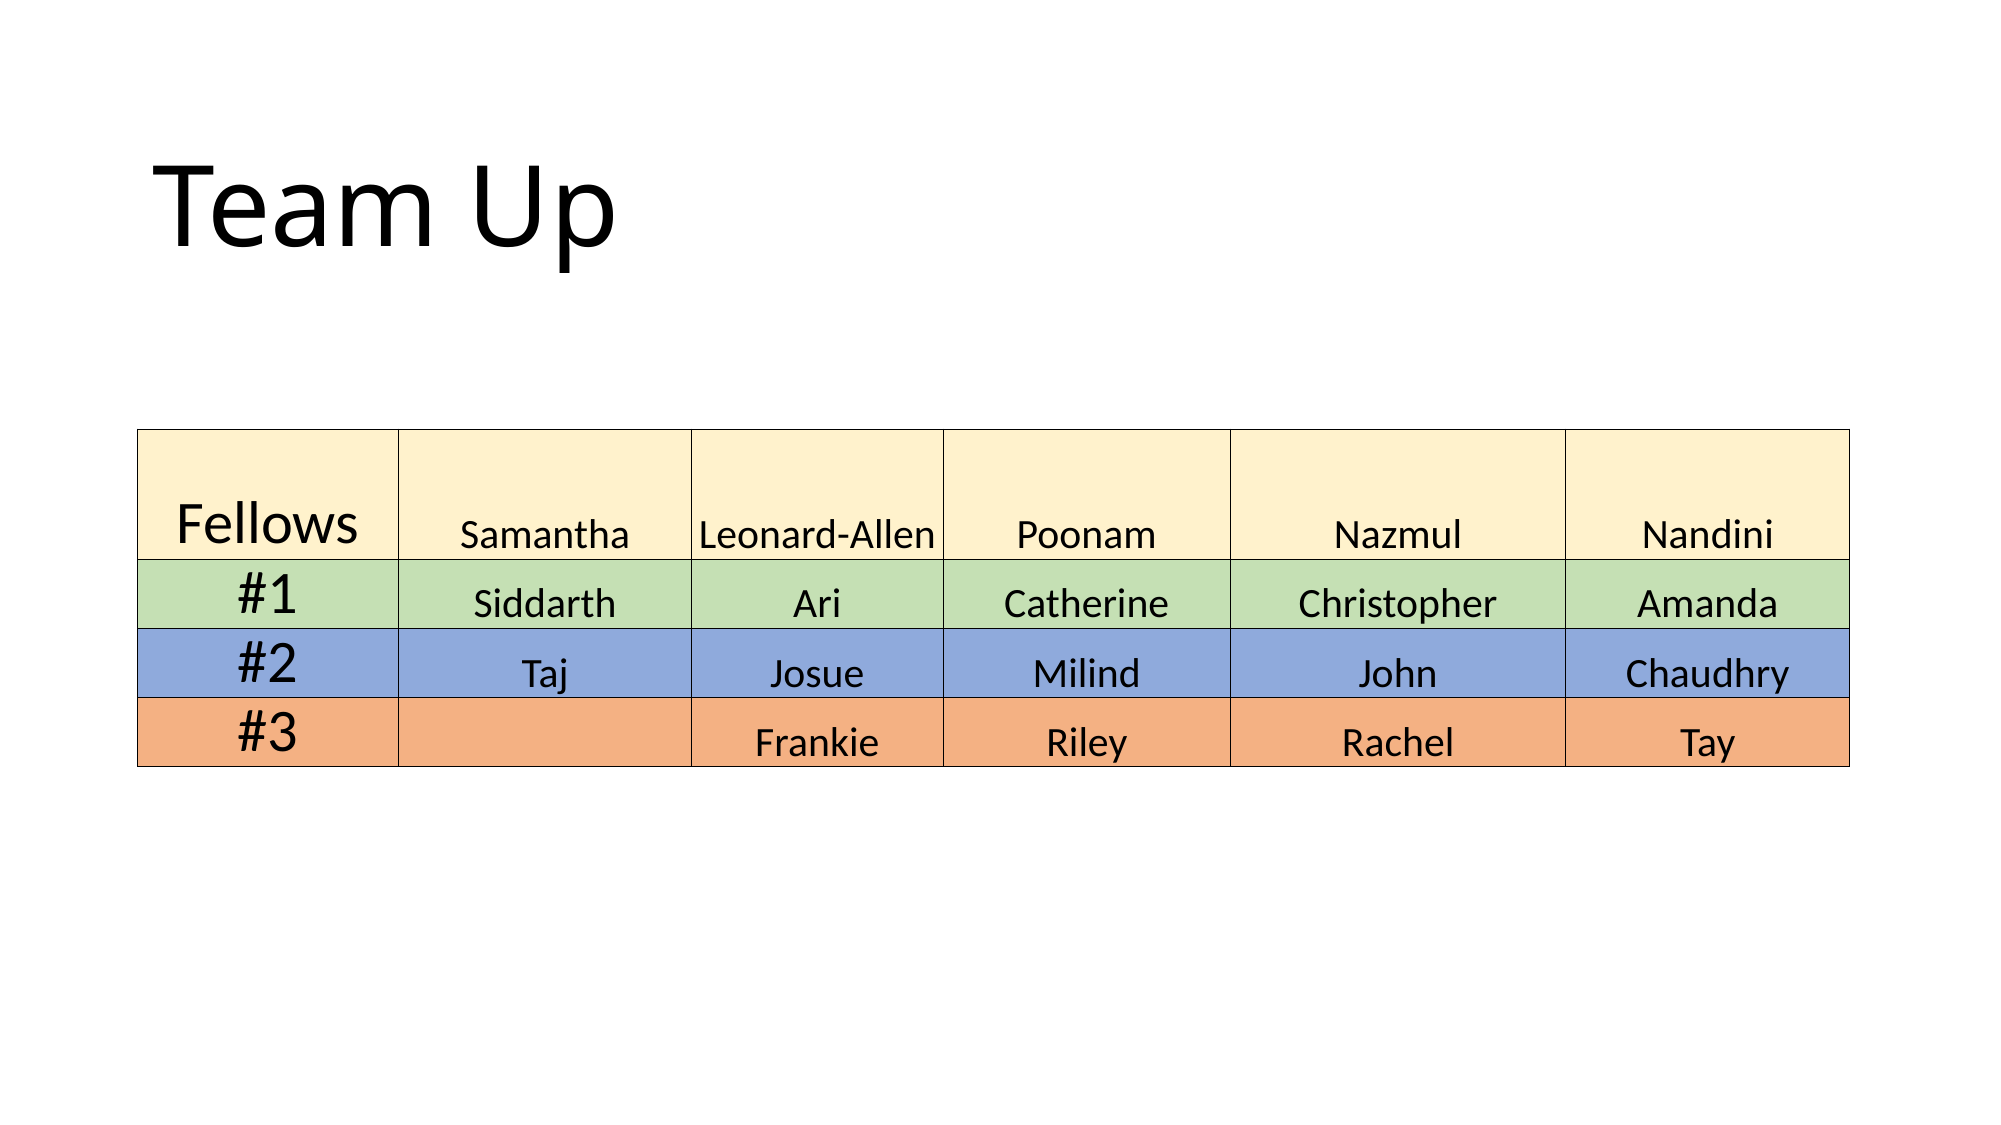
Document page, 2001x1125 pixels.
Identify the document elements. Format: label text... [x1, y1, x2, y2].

table_cell Josue [692, 629, 943, 697]
table_header Leonard-Allen [692, 430, 943, 559]
table_cell Chaudhry [1566, 629, 1849, 697]
table_header Nandini [1566, 430, 1849, 559]
table_cell [399, 698, 691, 766]
table_cell John [1231, 629, 1565, 697]
table_cell #2 [138, 629, 398, 697]
table_header Nazmul [1231, 430, 1565, 559]
table_cell #1 [138, 560, 398, 628]
table_cell Taj [399, 629, 691, 697]
table_cell Amanda [1566, 560, 1849, 628]
table_cell Siddarth [399, 560, 691, 628]
title Team Up [137, 125, 1863, 279]
table_cell #3 [138, 698, 398, 766]
table_cell Rachel [1231, 698, 1565, 766]
table_cell Christopher [1231, 560, 1565, 628]
table_header Fellows [138, 430, 398, 559]
table_cell Ari [692, 560, 943, 628]
table_header Poonam [944, 430, 1230, 559]
table_cell Tay [1566, 698, 1849, 766]
table_cell Frankie [692, 698, 943, 766]
table_header Samantha [399, 430, 691, 559]
table_cell Catherine [944, 560, 1230, 628]
table_cell Milind [944, 629, 1230, 697]
table_cell Riley [944, 698, 1230, 766]
